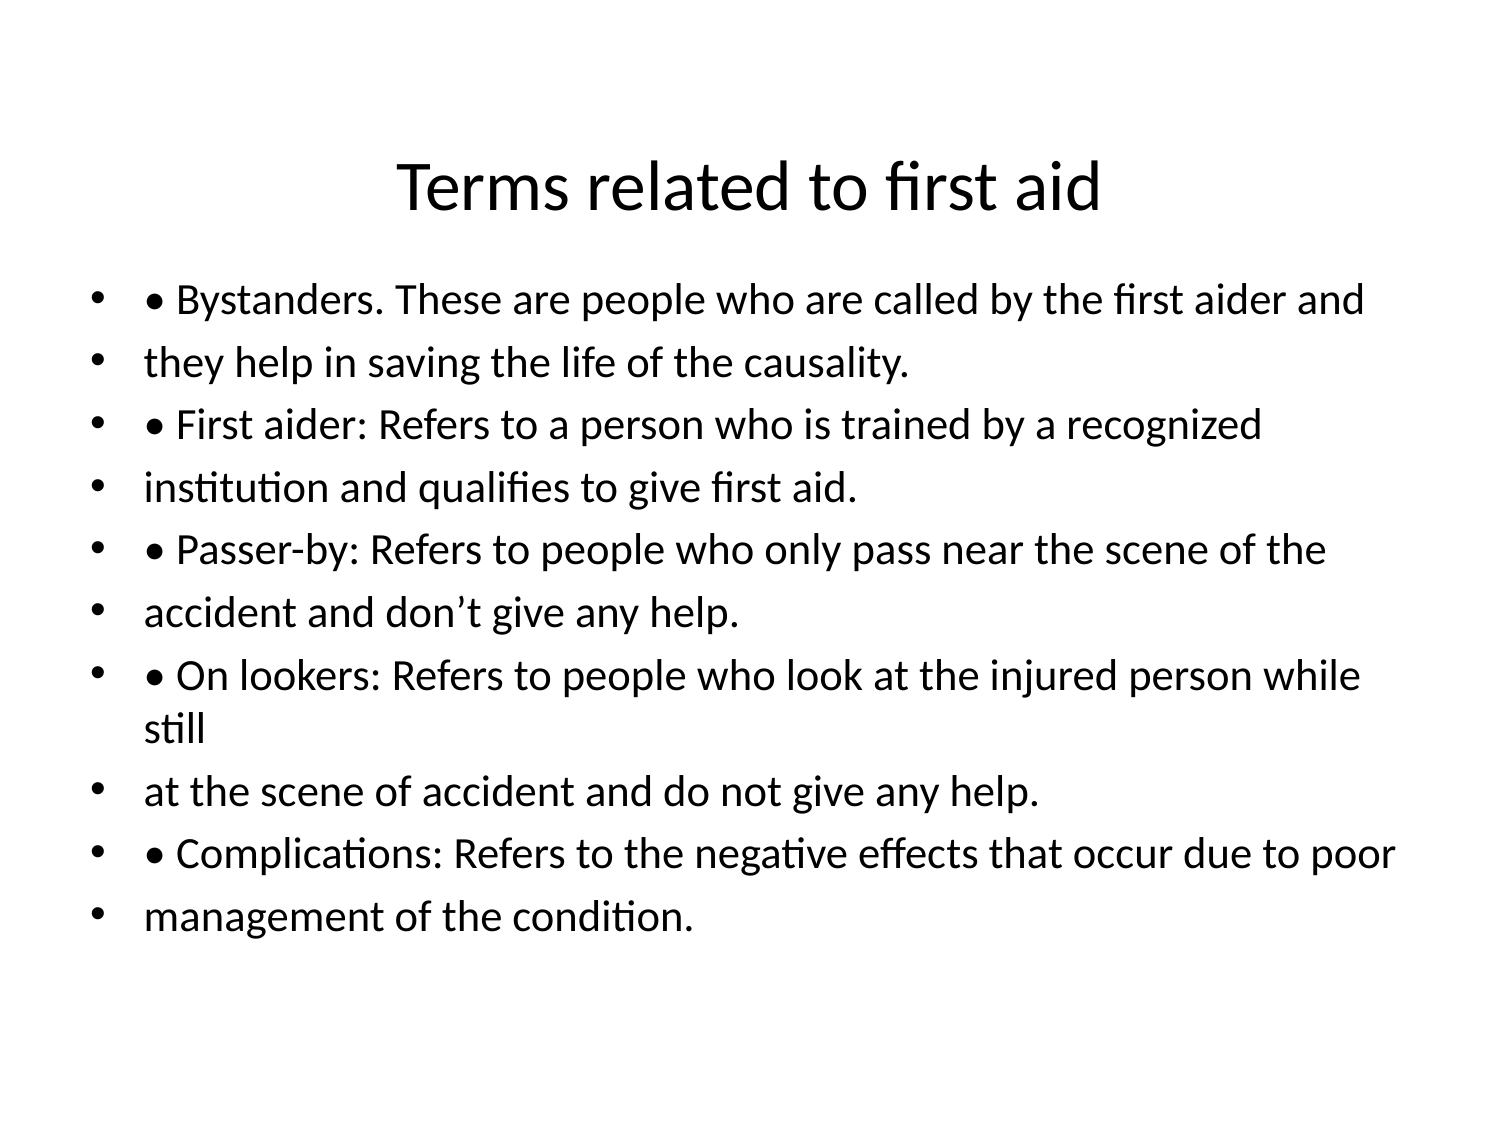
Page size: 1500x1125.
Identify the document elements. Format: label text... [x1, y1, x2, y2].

title Terms related to first aid [75, 45, 1425, 233]
list • Bystanders. These are people who are called by the first aider and they help in saving the life of the causality. • First aider: Refers to a person who is trained by a recognized institution and qualifies to give first aid. • Passer-by: Refers to people who only pass near the scene of the accident and don’t give any help. • On lookers: Refers to people who look at the injured person while still at the scene of accident and do not give any help. • Complications: Refers to the negative effects that occur due to poor management of the condition. [75, 262, 1425, 1005]
